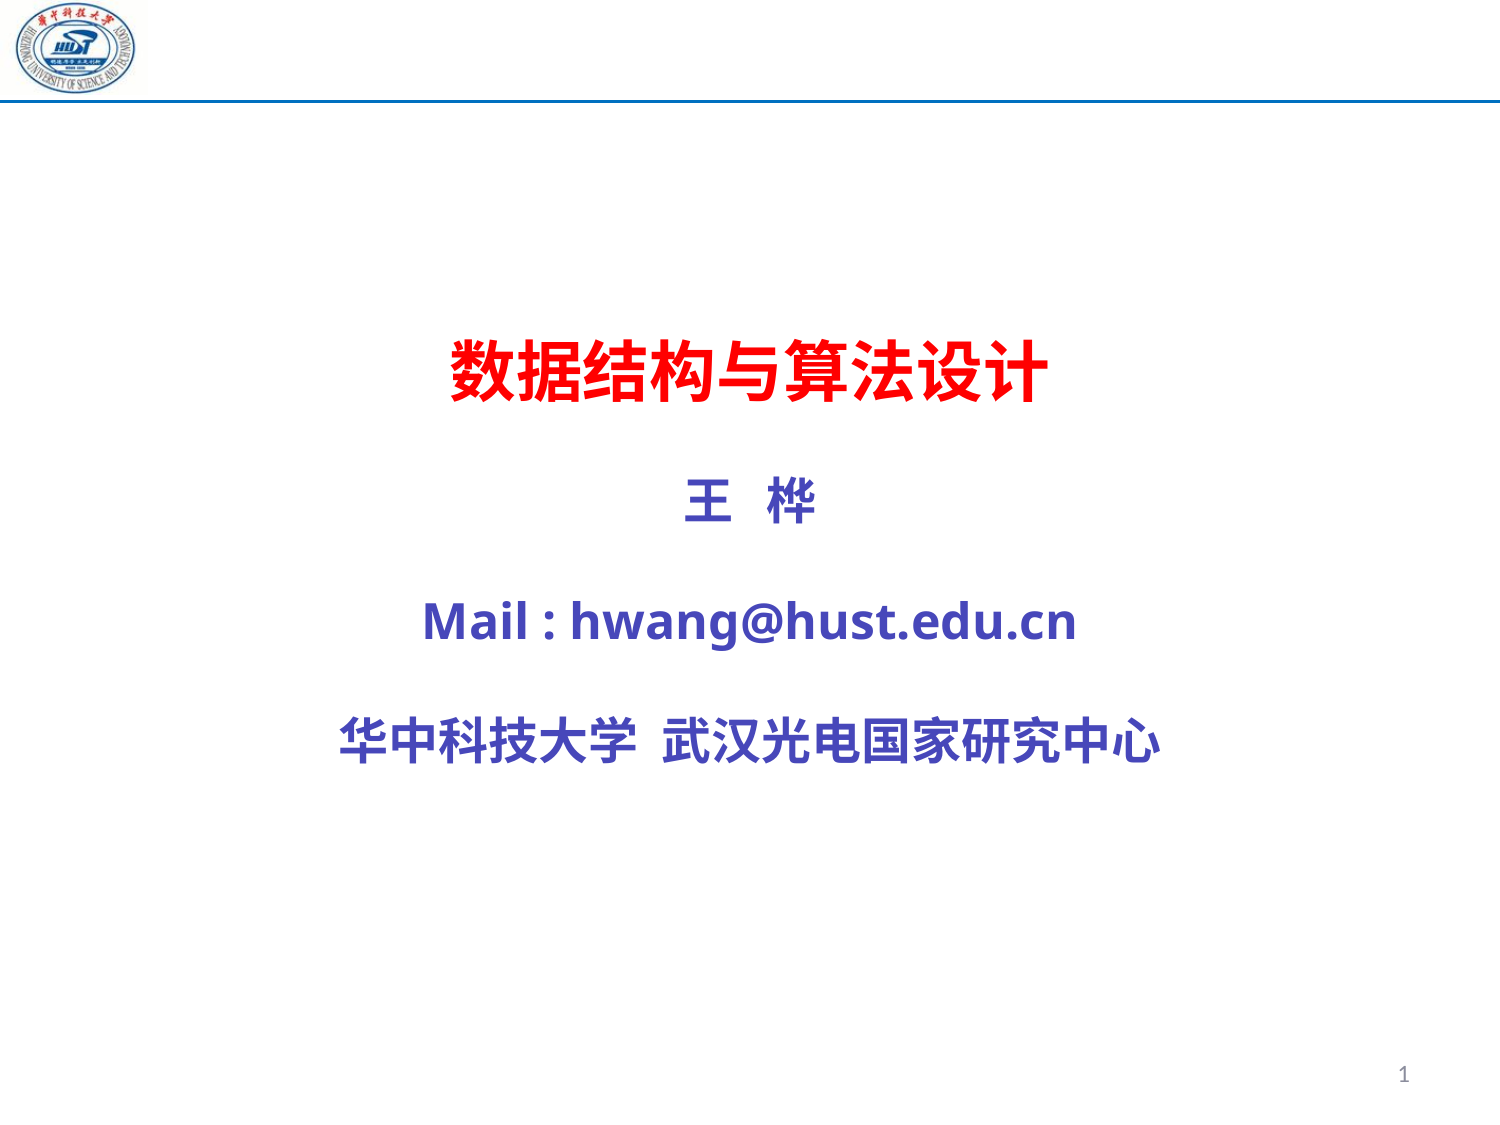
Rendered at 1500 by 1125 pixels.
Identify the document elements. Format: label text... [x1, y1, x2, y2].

slide_number 1 [1074, 1042, 1425, 1103]
text_box 数据结构与算法设计 王 桦 Mail : hwang@hust.edu.cn 华中科技大学 武汉光电国家研究中心 [17, 243, 1483, 776]
picture [0, 0, 148, 95]
